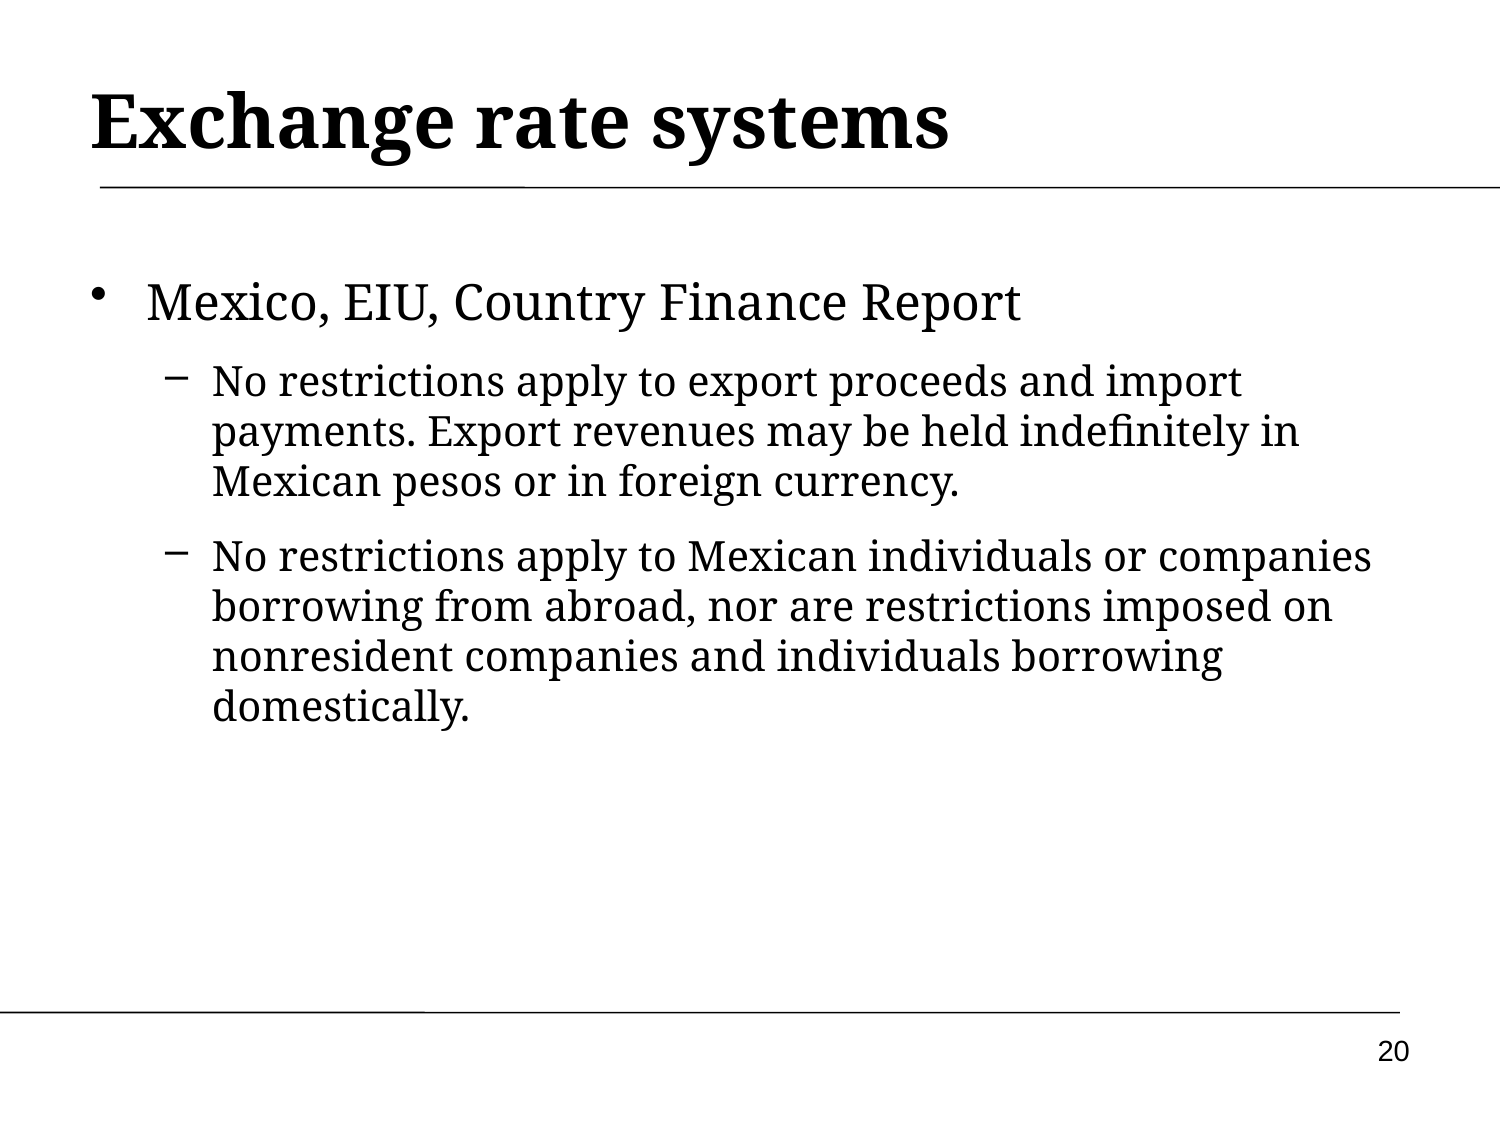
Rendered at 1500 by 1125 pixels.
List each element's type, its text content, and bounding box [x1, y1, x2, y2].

list Mexico, EIU, Country Finance Report No restrictions apply to export proceeds and import payments. Export revenues may be held indefinitely in Mexican pesos or in foreign currency. No restrictions apply to Mexican individuals or companies borrowing from abroad, nor are restrictions imposed on nonresident companies and individuals borrowing domestically. [74, 262, 1401, 926]
title Exchange rate systems [74, 49, 1426, 188]
slide_number 20 [1074, 1024, 1426, 1103]
